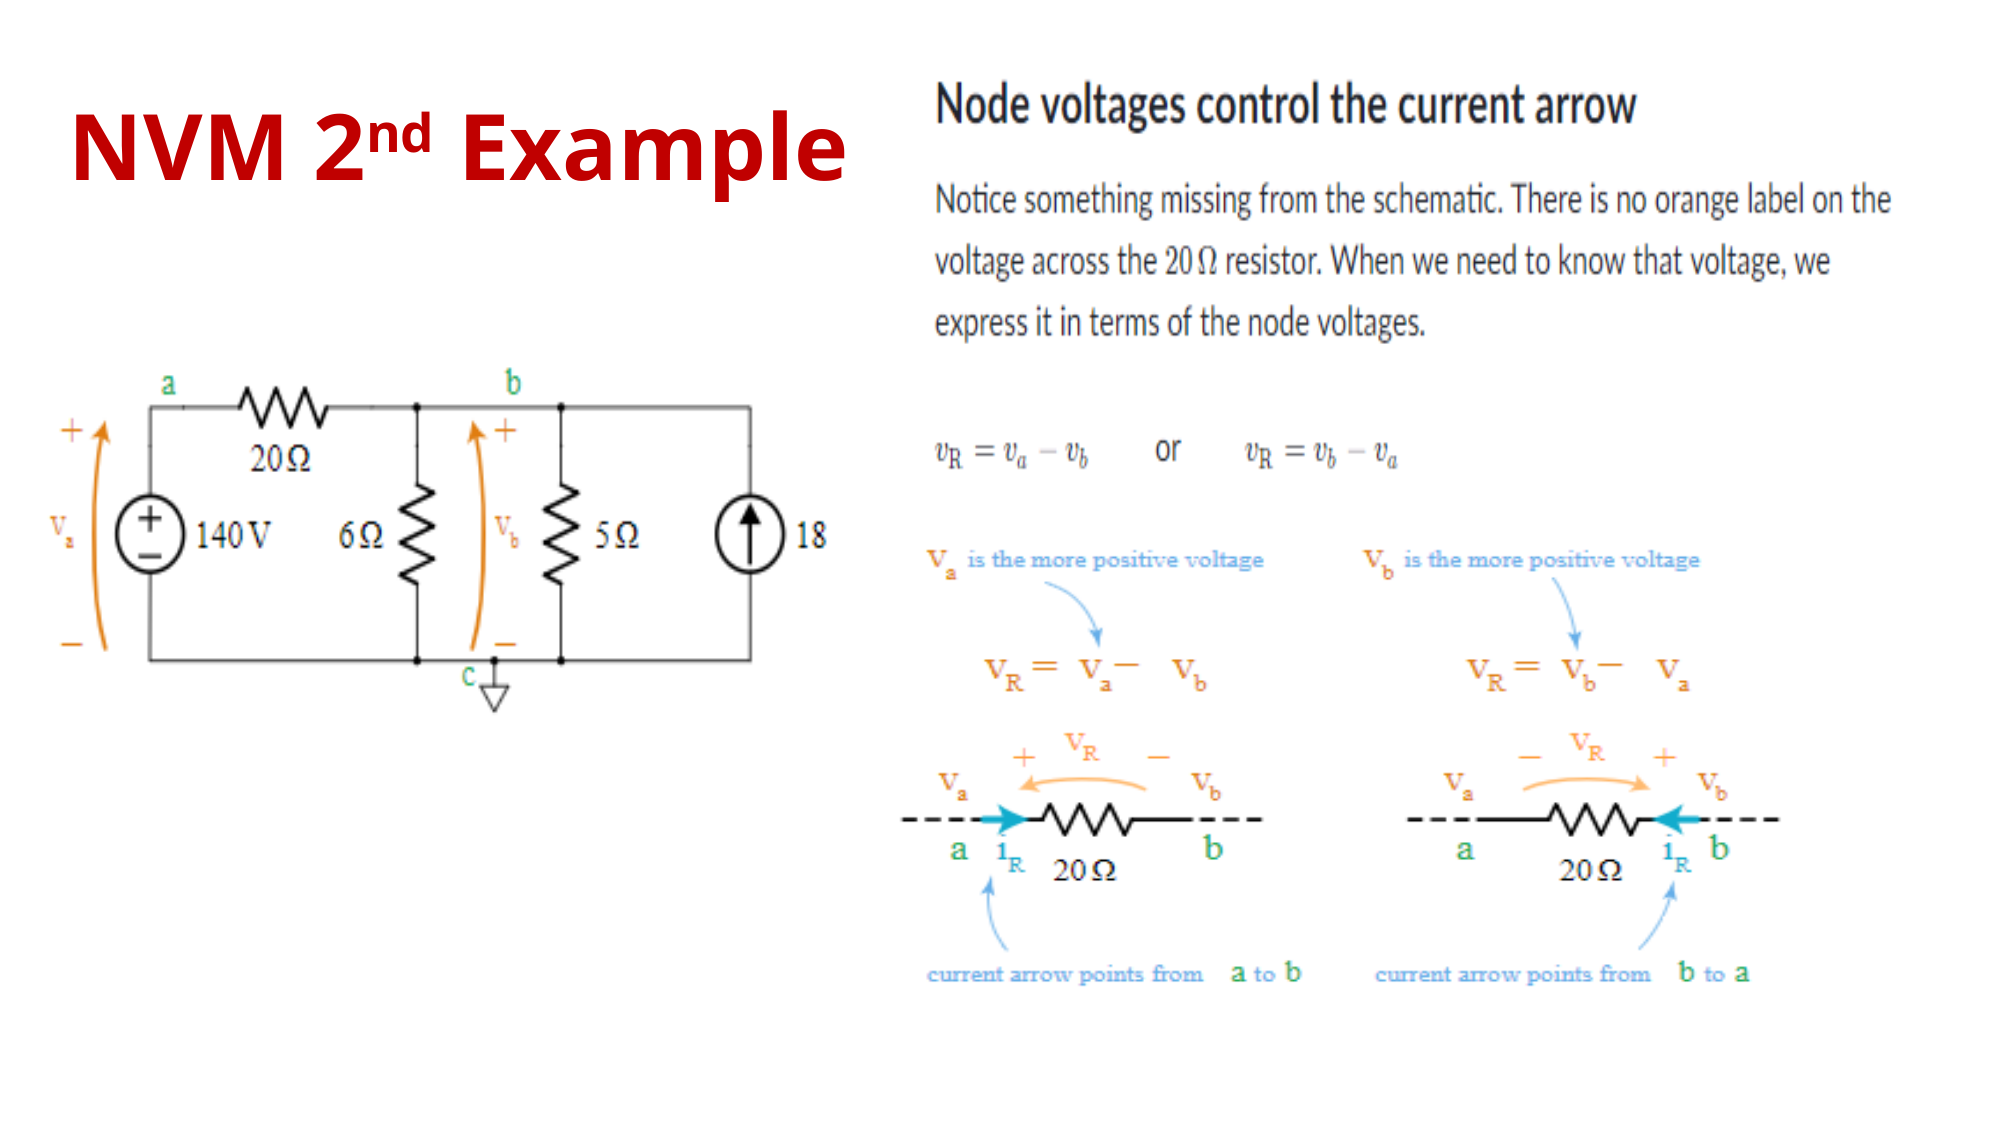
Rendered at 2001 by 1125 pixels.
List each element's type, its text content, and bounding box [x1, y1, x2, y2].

title NVM 2nd Example [53, 42, 1779, 260]
picture [0, 47, 1921, 1041]
